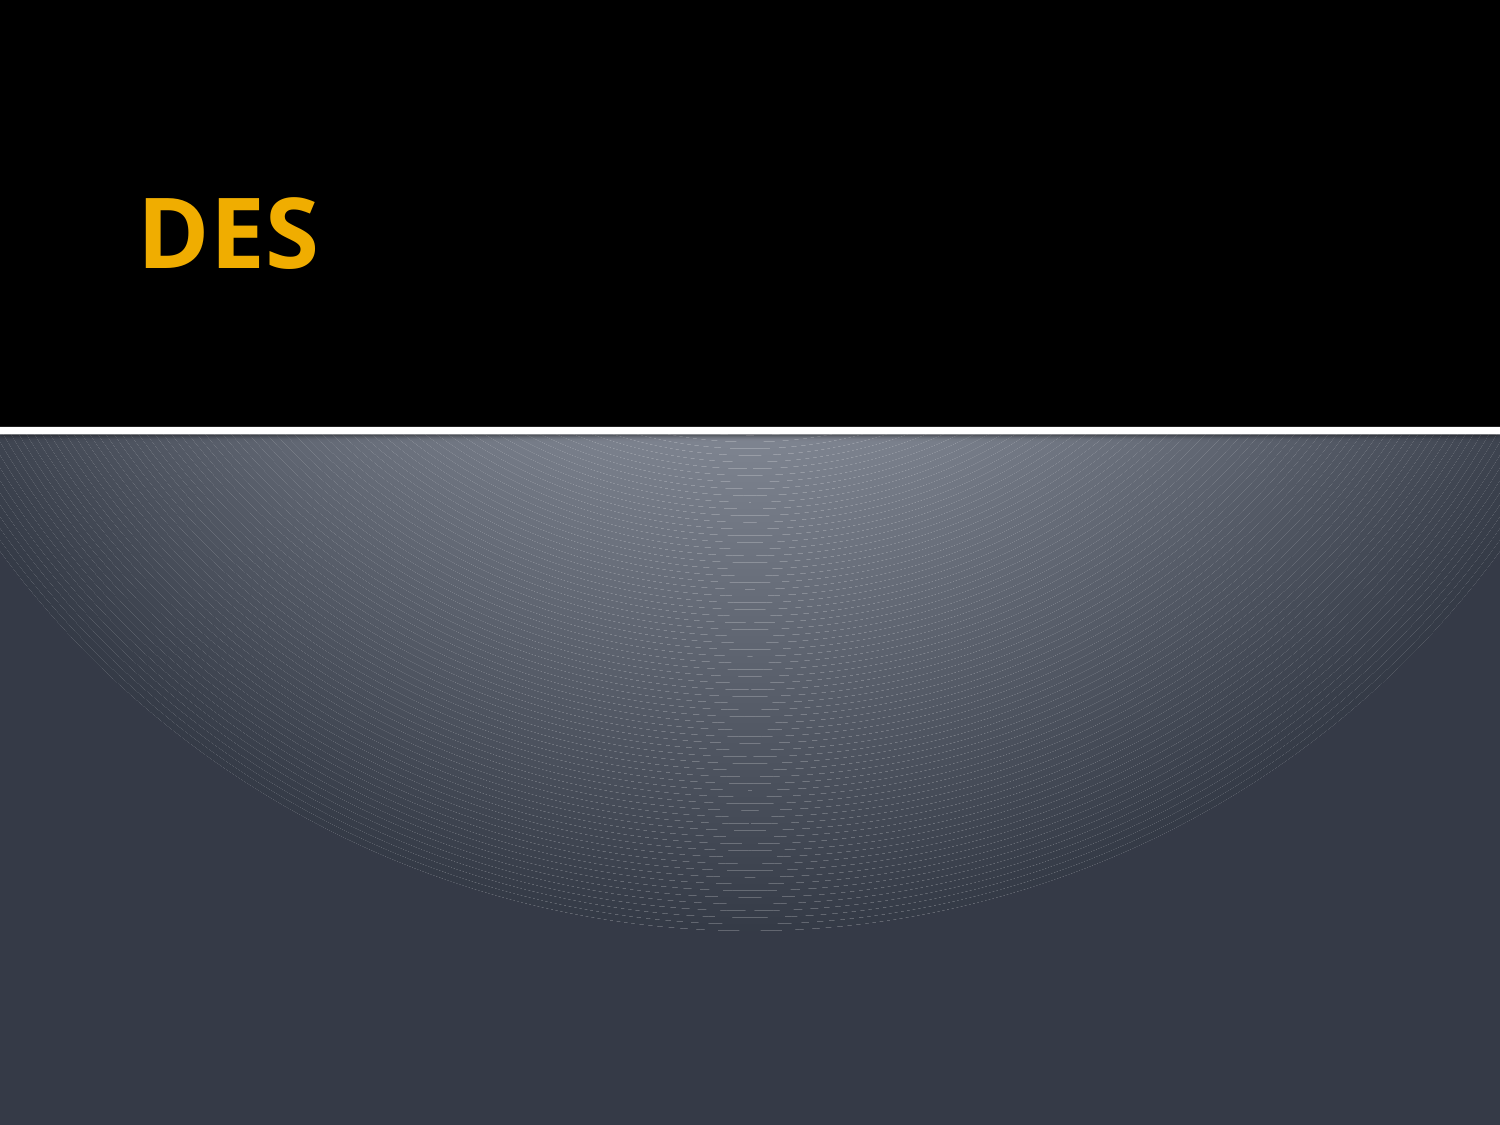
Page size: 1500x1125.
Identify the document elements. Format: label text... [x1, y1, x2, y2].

title DES [123, 19, 1438, 288]
